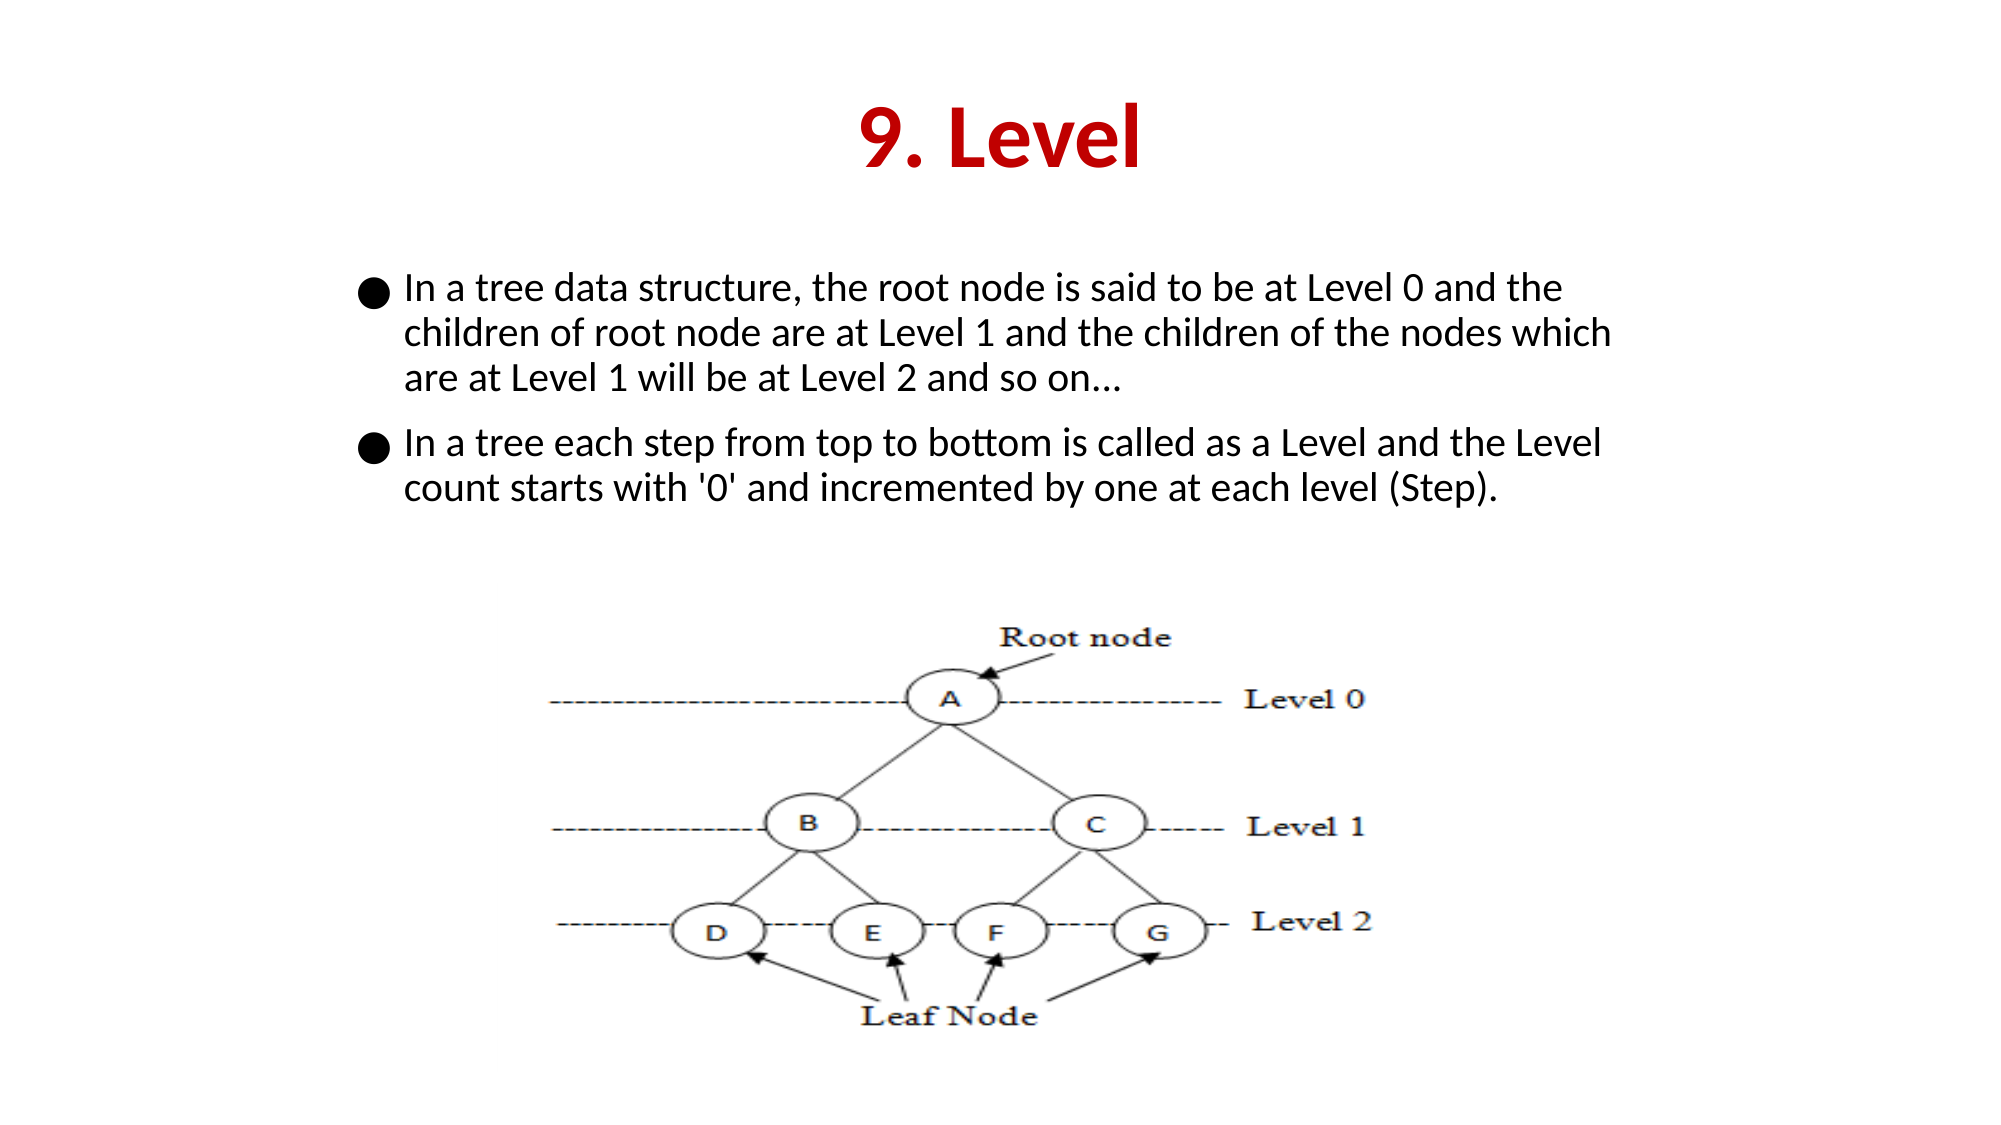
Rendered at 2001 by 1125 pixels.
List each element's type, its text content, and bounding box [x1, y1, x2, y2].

picture [495, 583, 1515, 1072]
title 9. Level [324, 44, 1675, 233]
list In a tree data structure, the root node is said to be at Level 0 and the children of root node are at Level 1 and the children of the nodes which are at Level 1 will be at Level 2 and so on... In a tree each step from top to bottom is called as a Level and the Level count starts with '0' and incremented by one at each level (Step). [324, 263, 1645, 916]
